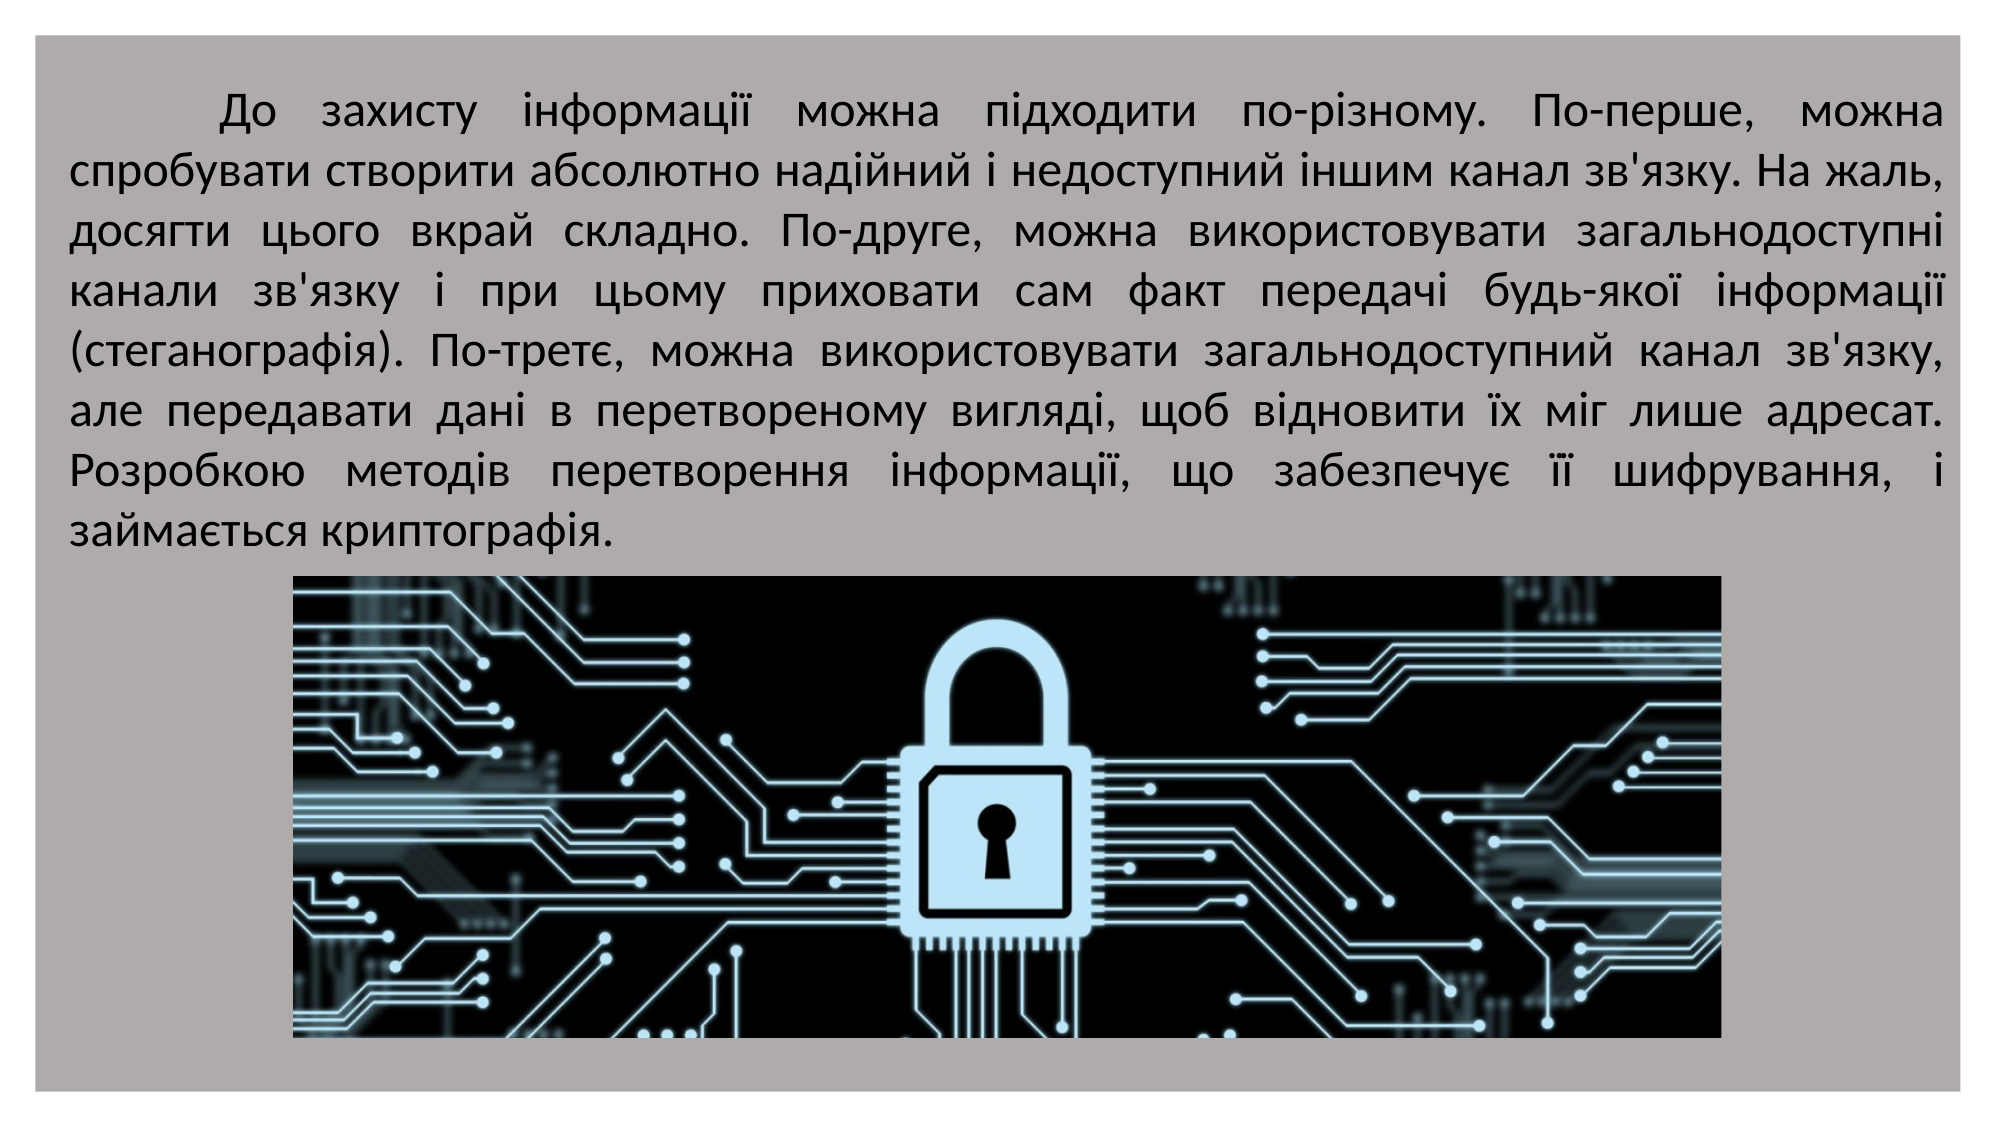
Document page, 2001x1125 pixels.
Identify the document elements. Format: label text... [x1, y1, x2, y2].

list До захисту інформації можна підходити по-різному. По-перше, можна спробувати створити абсолютно надійний і недоступний іншим канал зв'язку. На жаль, досягти цього вкрай складно. По-друге, можна використовувати загальнодоступні канали зв'язку і при цьому приховати сам факт передачі будь-якої інформації (стеганографія). По-третє, можна використовувати загальнодоступний канал зв'язку, але передавати дані в перетвореному вигляді, щоб відновити їх міг лише адресат. Розробкою методів перетворення інформації, що забезпечує її шифрування, і займається криптографія. [54, 68, 1961, 790]
text_box [34, 34, 1961, 1093]
picture [293, 575, 1722, 1038]
